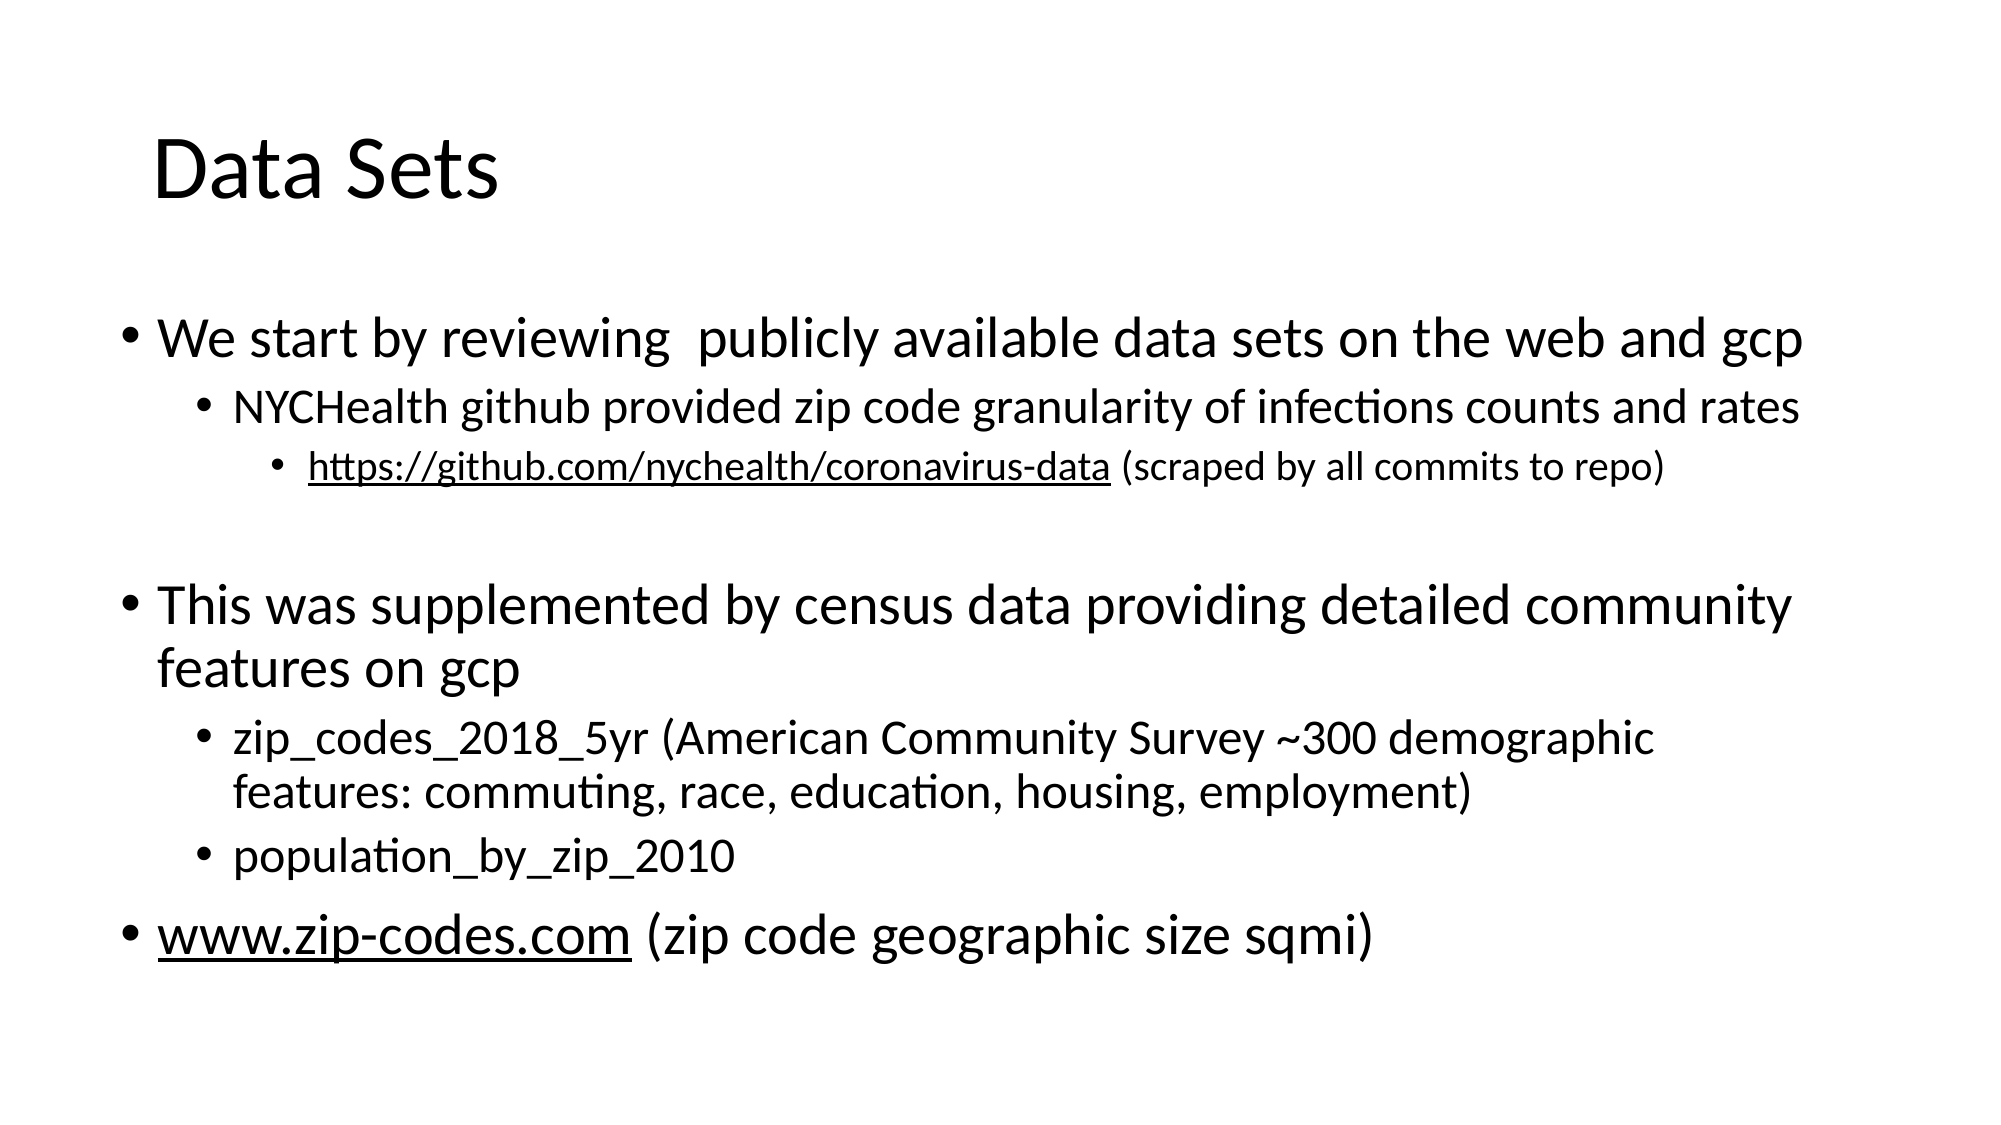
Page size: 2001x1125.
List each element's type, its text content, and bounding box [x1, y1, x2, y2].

list We start by reviewing publicly available data sets on the web and gcp NYCHealth github provided zip code granularity of infections counts and rates https://github.com/nychealth/coronavirus-data (scraped by all commits to repo) This was supplemented by census data providing detailed community features on gcp zip_codes_2018_5yr (American Community Survey ~300 demographic features: commuting, race, education, housing, employment) population_by_zip_2010 www.zip-codes.com (zip code geographic size sqmi) [105, 299, 1831, 1014]
title Data Sets [137, 59, 1863, 278]
